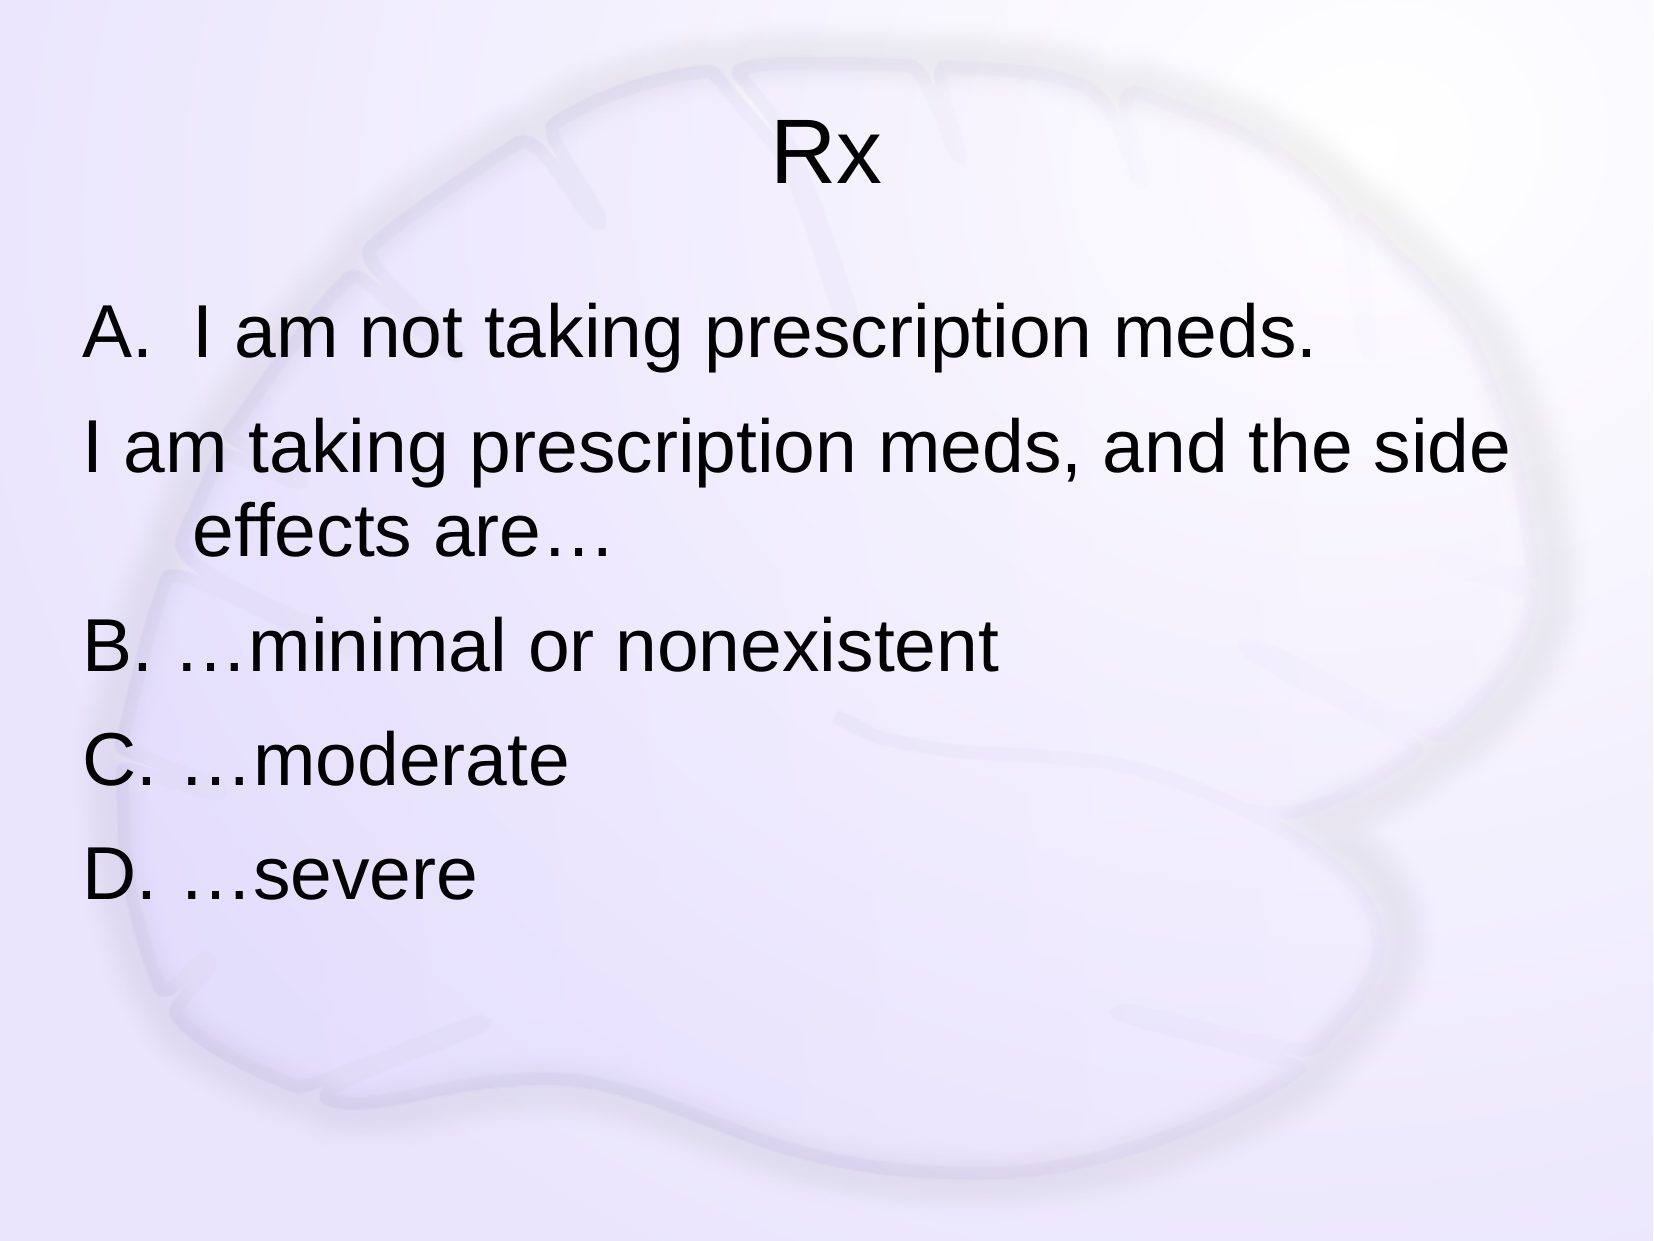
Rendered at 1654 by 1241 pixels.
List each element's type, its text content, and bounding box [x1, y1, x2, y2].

list I am not taking prescription meds. I am taking prescription meds, and the side effects are… B. …minimal or nonexistent C. …moderate D. …severe [82, 290, 1571, 1110]
title Rx [82, 49, 1571, 257]
picture [0, 0, 1654, 1241]
